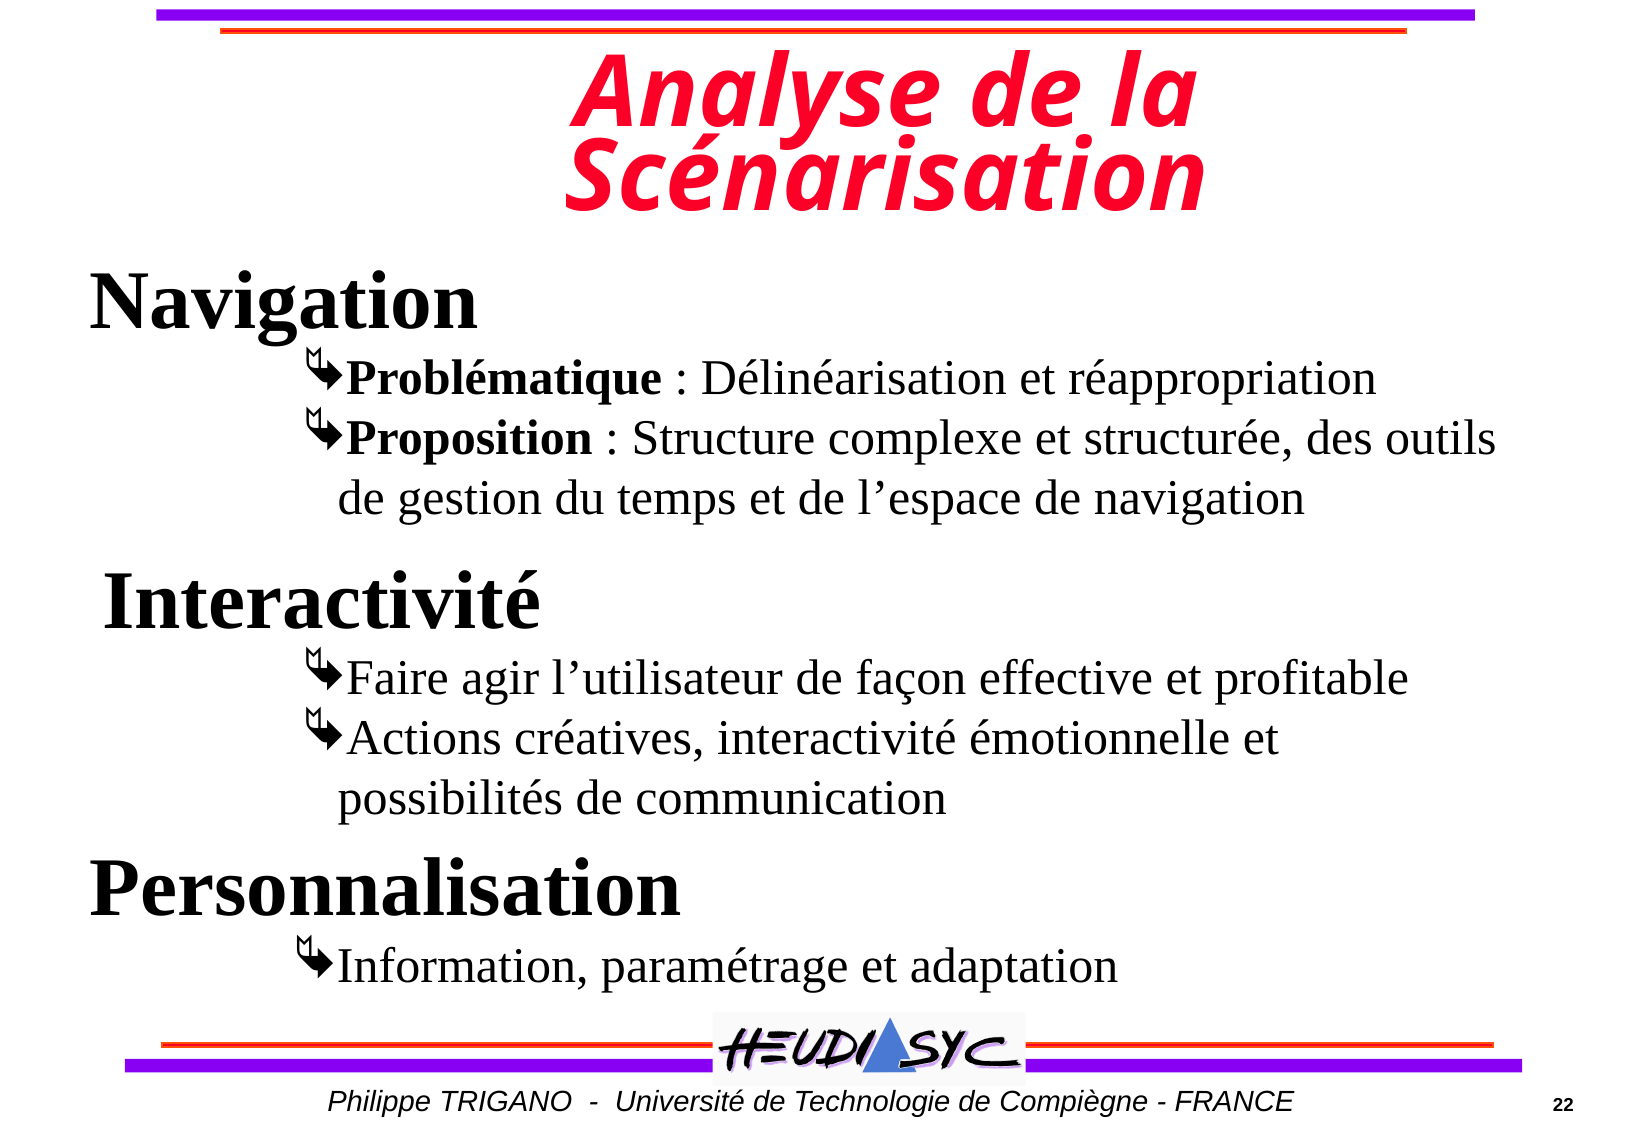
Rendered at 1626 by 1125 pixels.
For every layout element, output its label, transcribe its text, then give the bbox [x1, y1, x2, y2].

text_box Faire agir l’utilisateur de façon effective et profitable Actions créatives, interactivité émotionnelle et possibilités de communication [287, 637, 1534, 833]
text_box Interactivité [87, 537, 1090, 653]
text_box Personnalisation [75, 825, 1078, 940]
text_box Problématique : Délinéarisation et réappropriation Proposition : Structure complexe et structurée, des outils de gestion du temps et de l’espace de navigation [287, 337, 1561, 533]
text_box Information, paramétrage et adaptation [278, 924, 1524, 1000]
text_box Navigation [75, 237, 1078, 353]
title Analyse de la Scénarisation [311, 61, 1463, 226]
